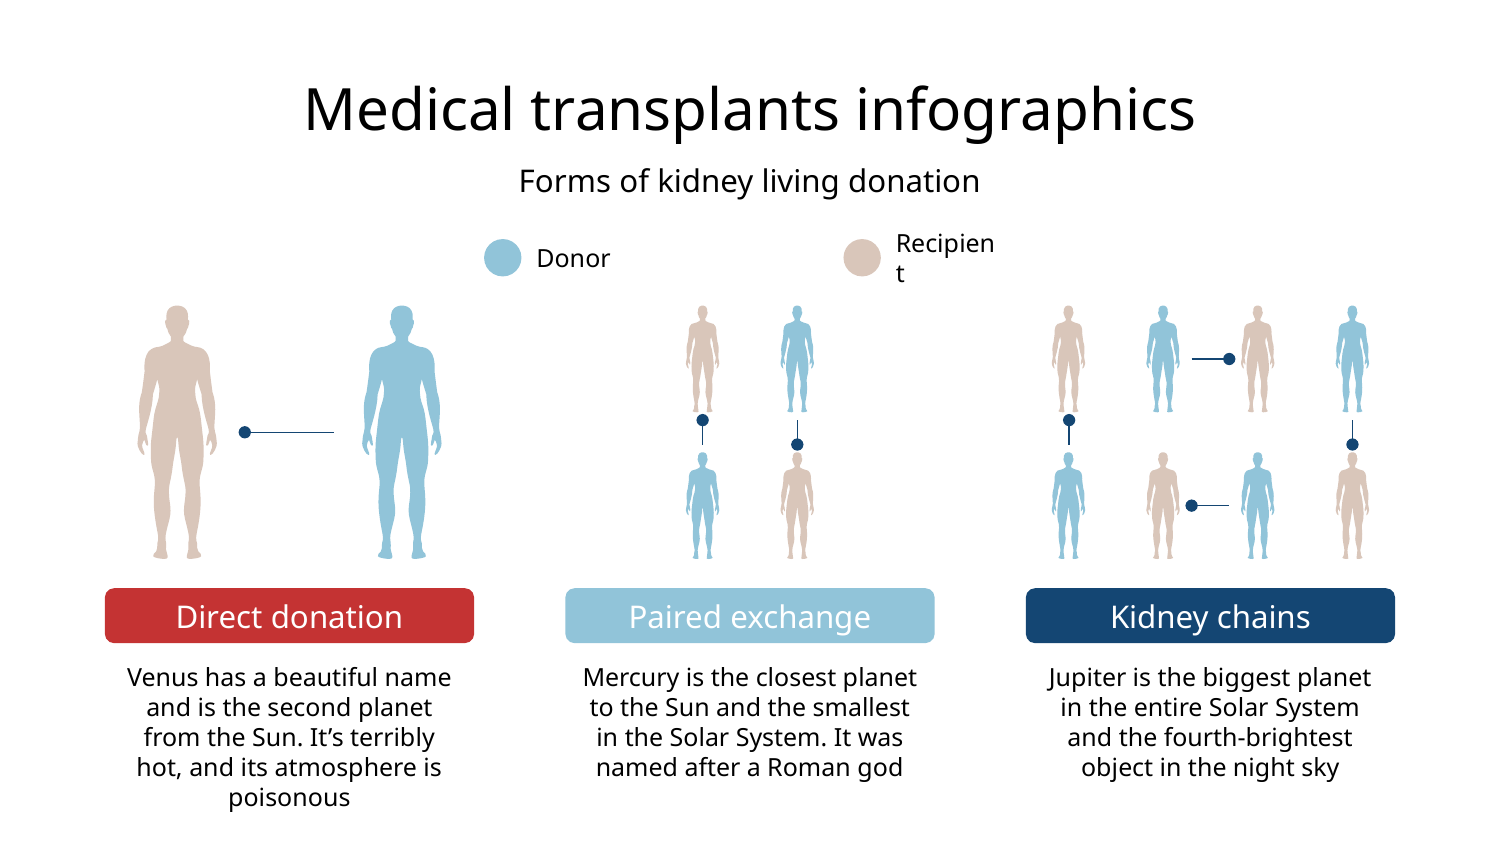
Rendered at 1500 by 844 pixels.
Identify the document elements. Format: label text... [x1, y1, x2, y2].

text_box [1025, 587, 1396, 796]
title Medical transplants infographics [75, 67, 1425, 147]
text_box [104, 587, 475, 796]
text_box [843, 238, 1017, 277]
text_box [1051, 305, 1370, 560]
text_box Forms of kidney living donation [74, 150, 1425, 211]
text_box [483, 238, 657, 277]
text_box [136, 305, 443, 560]
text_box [685, 305, 815, 560]
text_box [565, 587, 935, 796]
